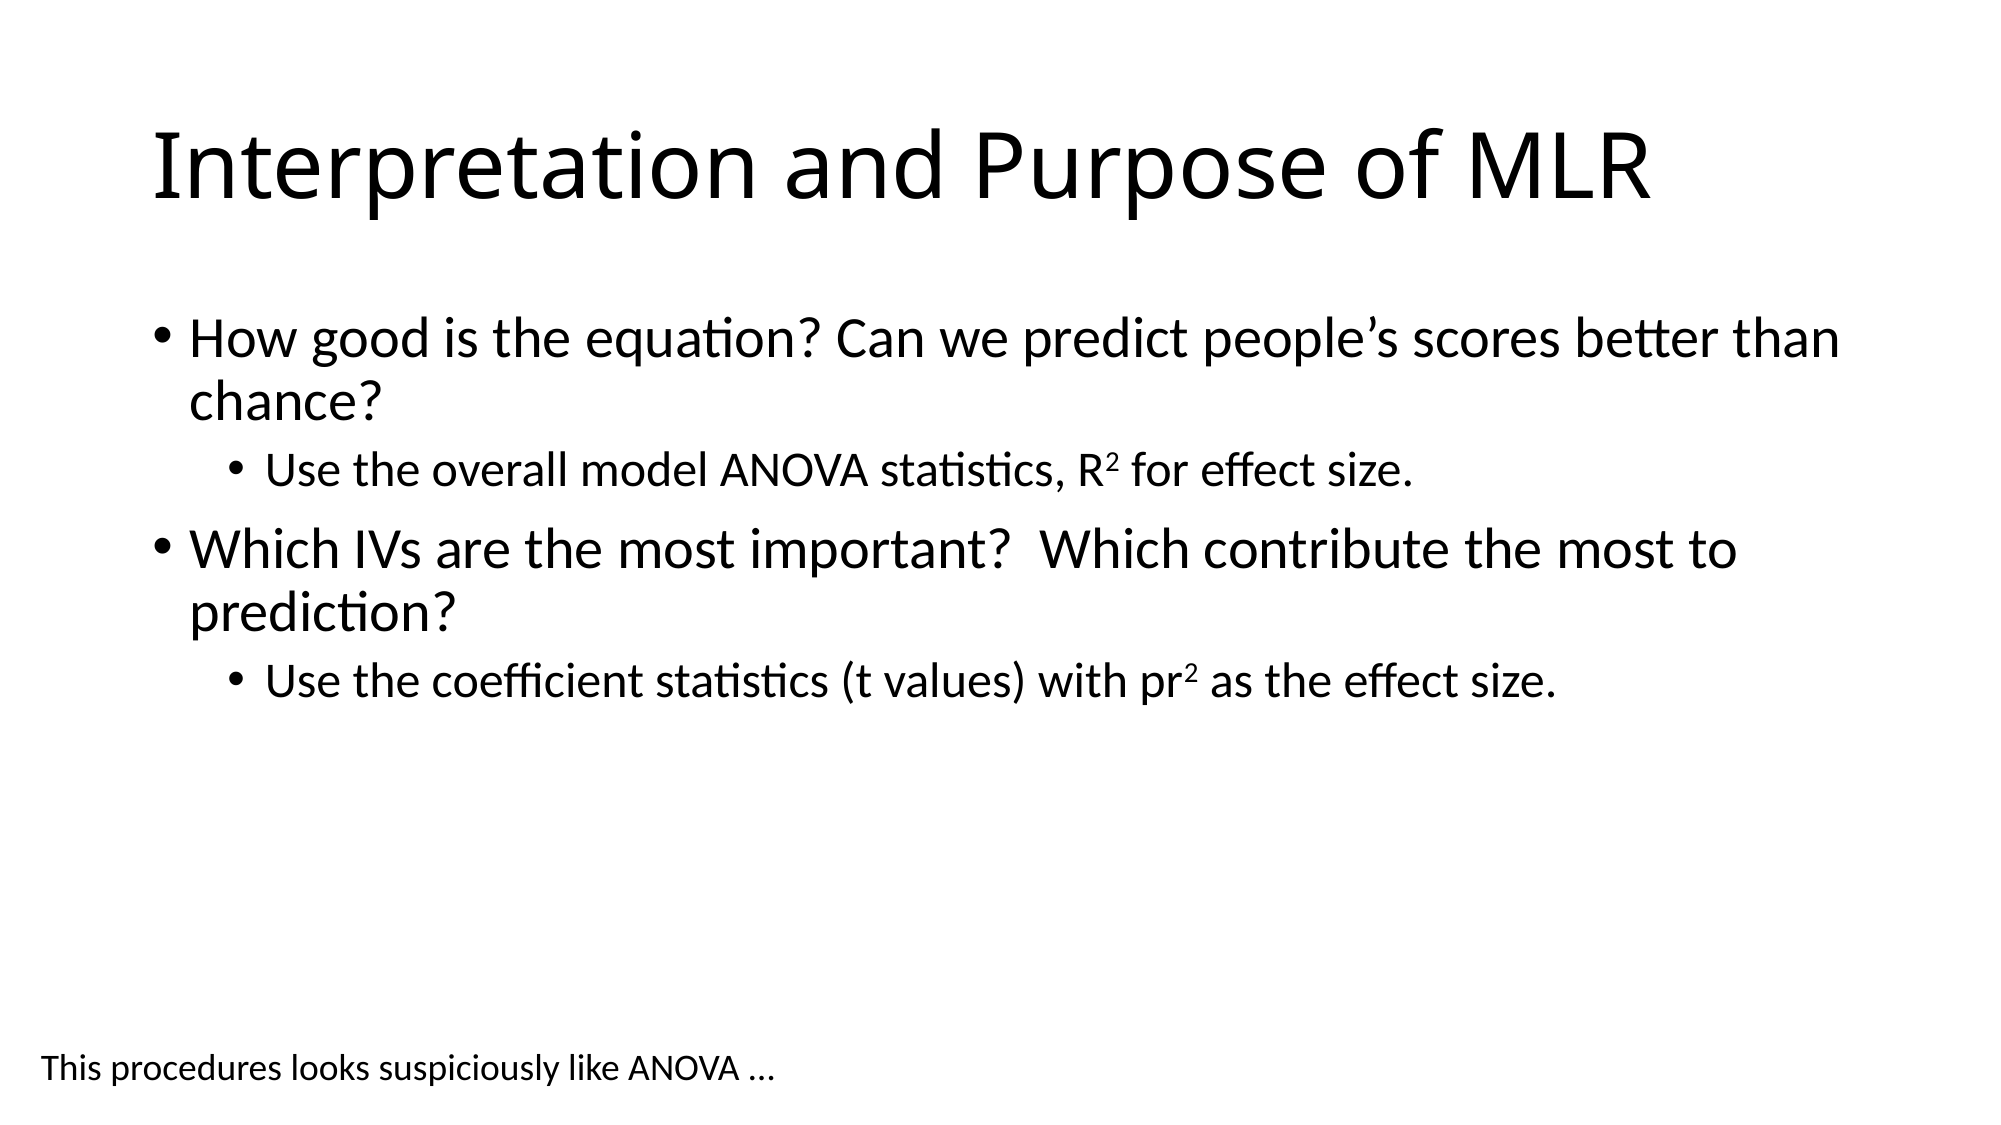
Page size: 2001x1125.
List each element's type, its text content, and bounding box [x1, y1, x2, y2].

list How good is the equation? Can we predict people’s scores better than chance? Use the overall model ANOVA statistics, R2 for effect size. Which IVs are the most important? Which contribute the most to prediction? Use the coefficient statistics (t values) with pr2 as the effect size. [137, 299, 1863, 1014]
title Interpretation and Purpose of MLR [137, 59, 1863, 278]
text_box This procedures looks suspiciously like ANOVA … [25, 1035, 790, 1096]
